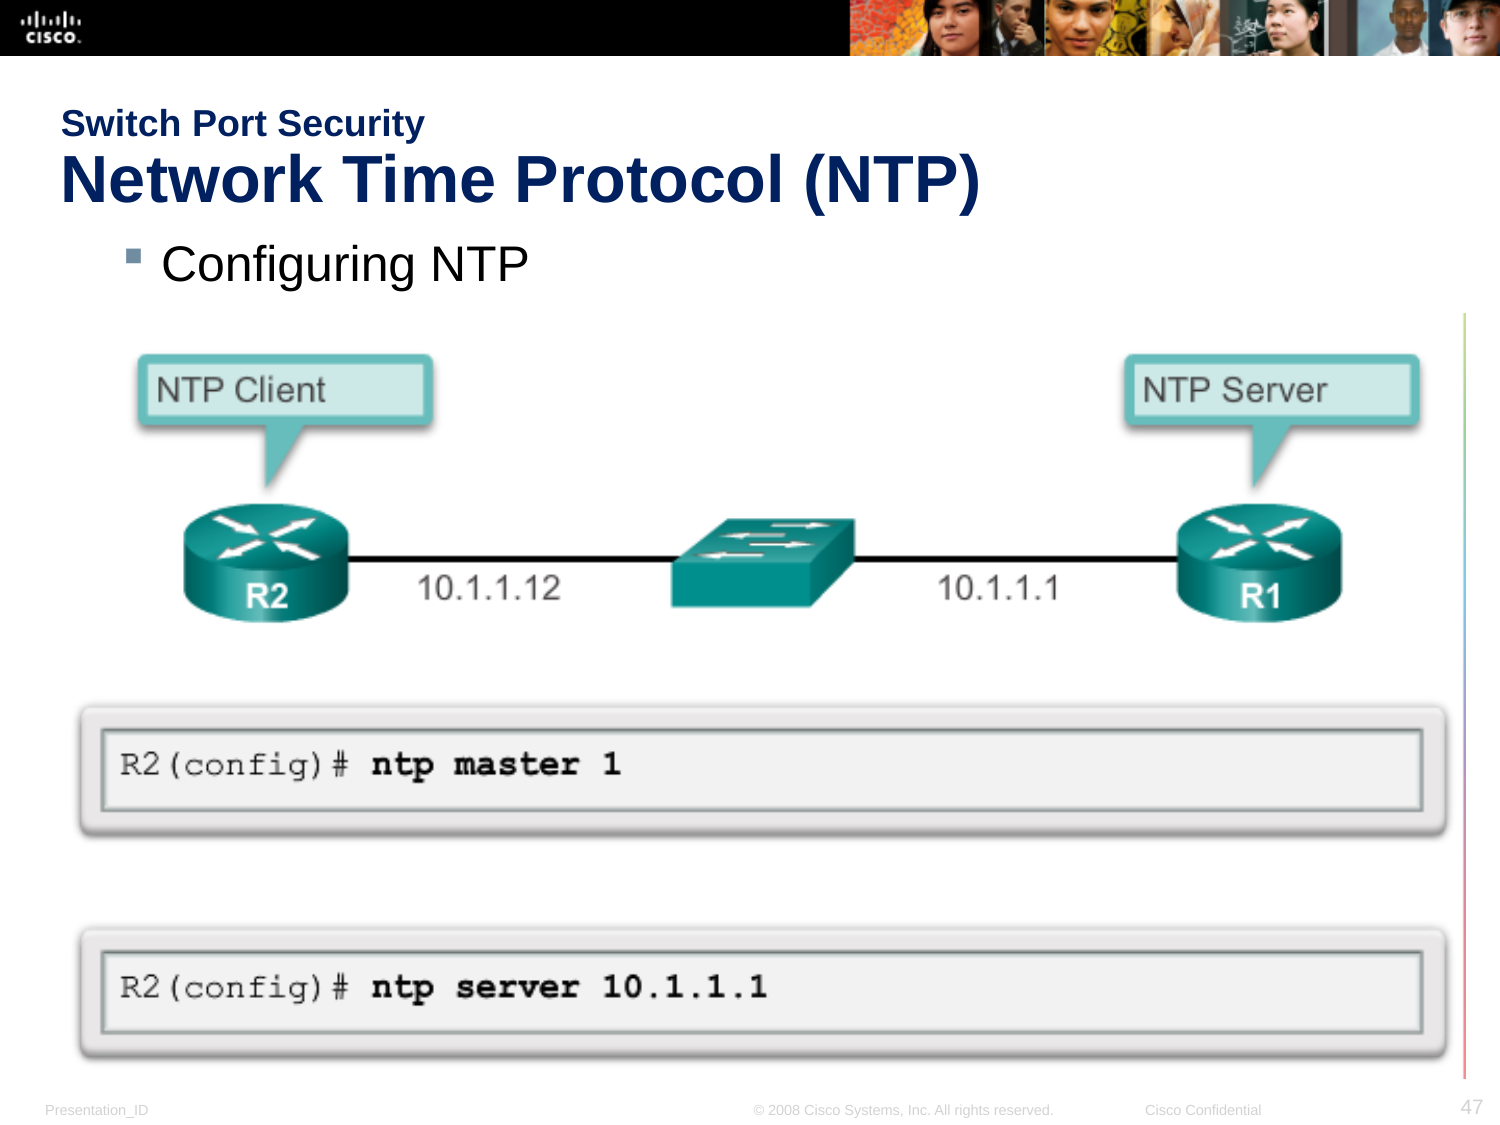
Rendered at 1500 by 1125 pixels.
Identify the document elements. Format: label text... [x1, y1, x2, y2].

text_box Configuring NTP [108, 229, 1412, 311]
picture [53, 312, 1466, 1079]
picture [0, 0, 1500, 56]
title Switch Port Security Network Time Protocol (NTP) [47, 85, 1384, 224]
